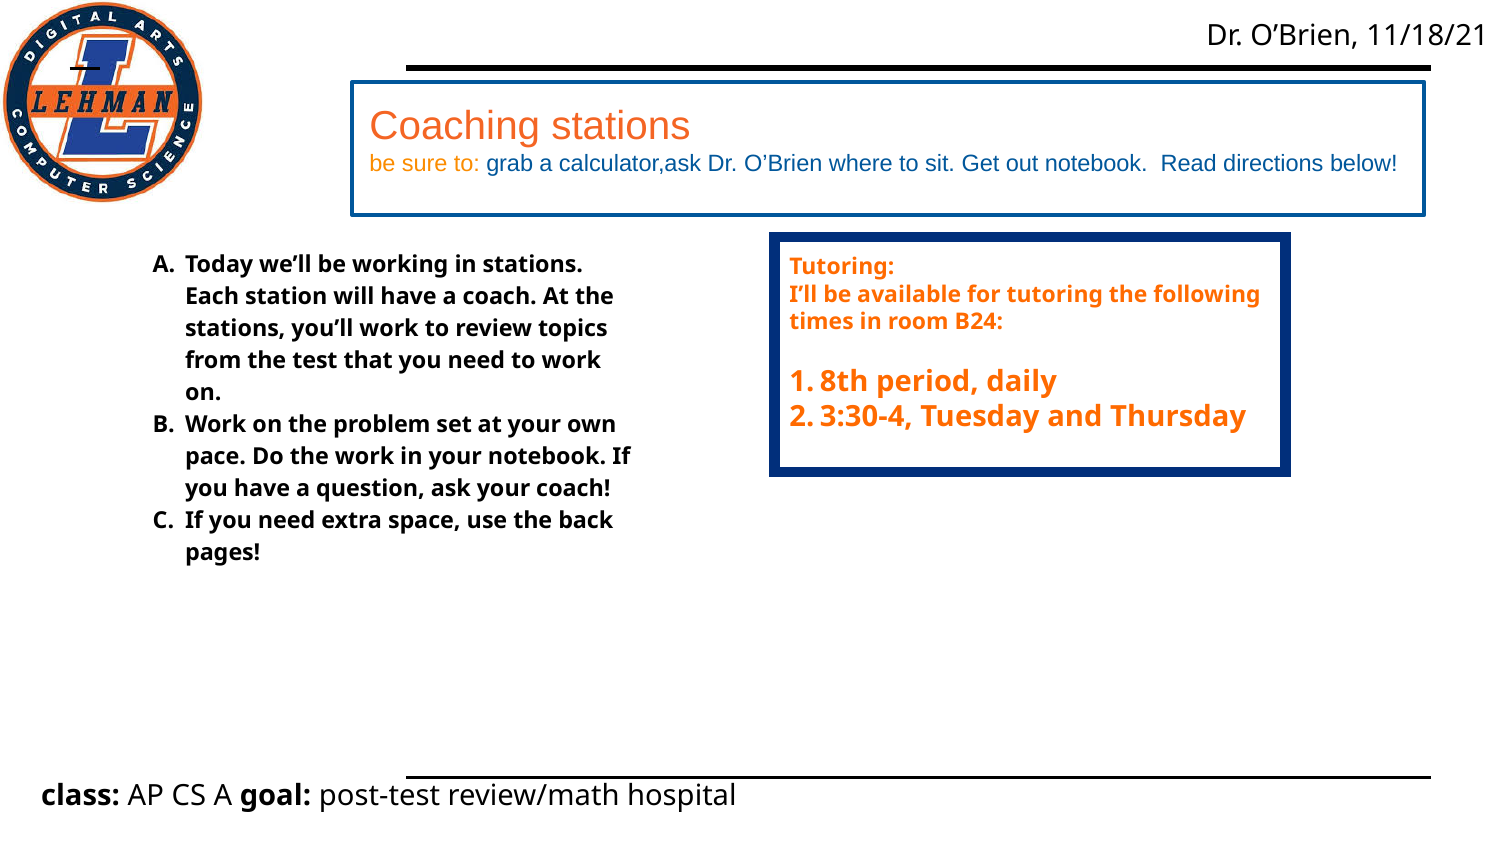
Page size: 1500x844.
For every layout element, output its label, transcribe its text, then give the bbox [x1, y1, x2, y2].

text_box Today we’ll be working in stations. Each station will have a coach. At the stations, you’ll work to review topics from the test that you need to work on. Work on the problem set at your own pace. Do the work in your notebook. If you have a question, ask your coach! If you need extra space, use the back pages! [137, 230, 649, 599]
picture [0, 0, 204, 204]
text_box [351, 81, 1425, 216]
text_box Tutoring: I’ll be available for tutoring the following times in room B24: 8th period, daily 3:30-4, Tuesday and Thursday [774, 236, 1286, 472]
